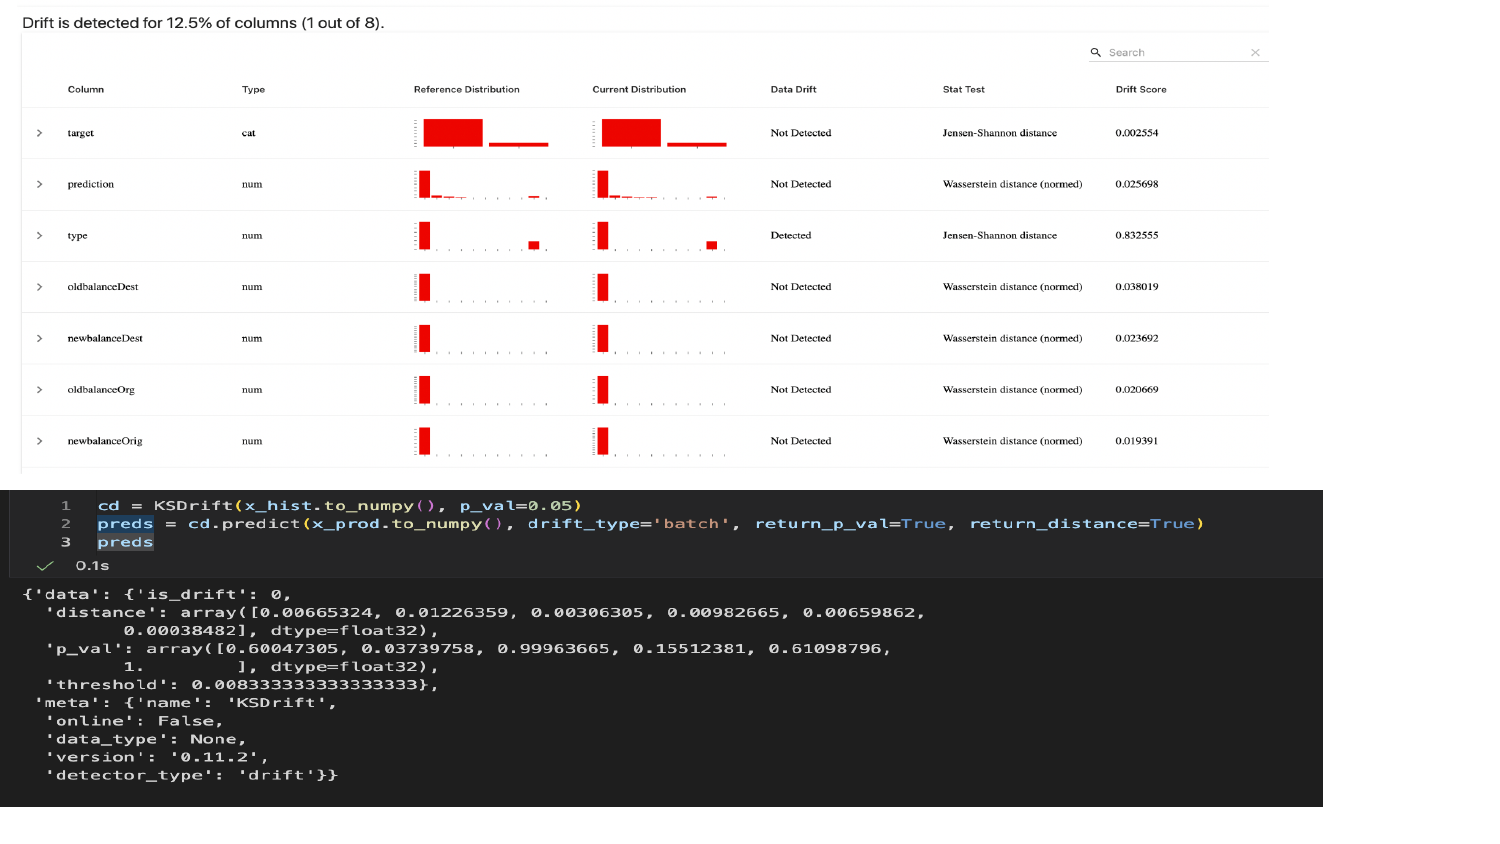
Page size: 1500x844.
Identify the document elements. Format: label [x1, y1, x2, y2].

picture [0, 490, 1323, 807]
picture [16, 0, 1270, 474]
